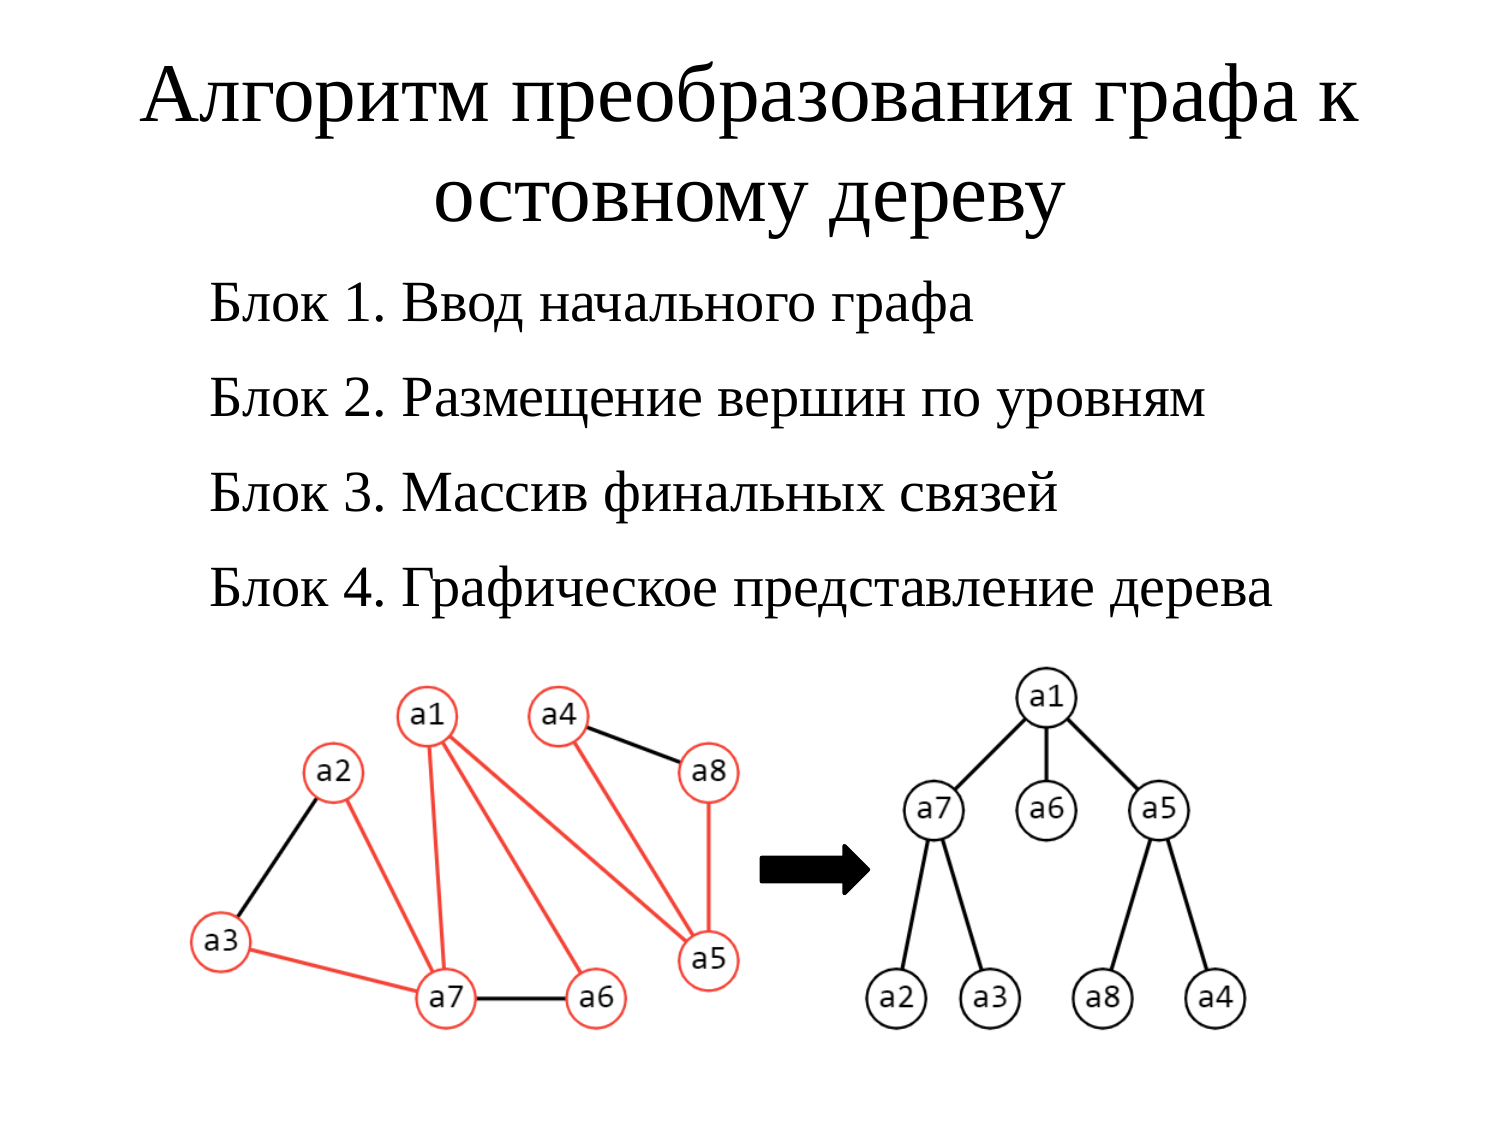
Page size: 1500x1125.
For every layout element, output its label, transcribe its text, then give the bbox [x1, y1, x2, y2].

text_box Алгоритм преобразования графа к остовному дереву [0, 30, 1500, 246]
picture [170, 656, 1361, 1036]
text_box Блок 1. Ввод начального графа Блок 2. Размещение вершин по уровням Блок 3. Массив финальных связей Блок 4. Графическое представление дерева [194, 255, 1329, 626]
